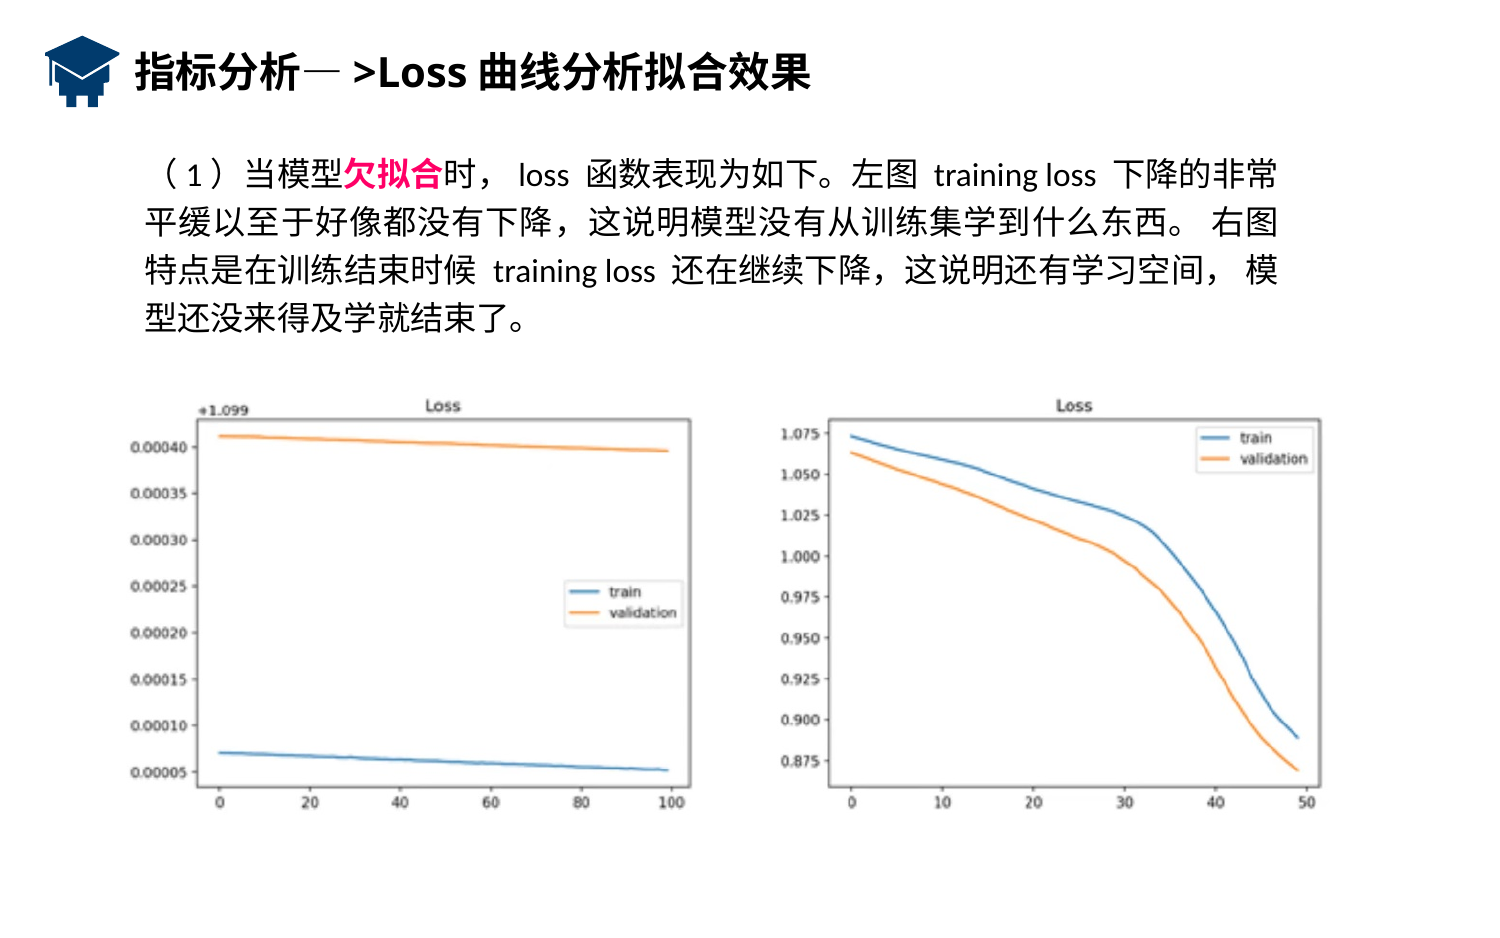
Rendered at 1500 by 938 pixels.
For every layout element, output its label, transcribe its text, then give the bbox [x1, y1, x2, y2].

picture [118, 362, 1382, 837]
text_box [44, 35, 963, 155]
text_box （1）当模型欠拟合时，loss 函数表现为如下。左图 training loss 下降的非常平缓以至于好像都没有下降，这说明模型没有从训练集学到什么东西。 右图特点是在训练结束时候 training loss 还在继续下降，这说明还有学习空间， 模型还没来得及学就结束了。 [129, 137, 1294, 345]
